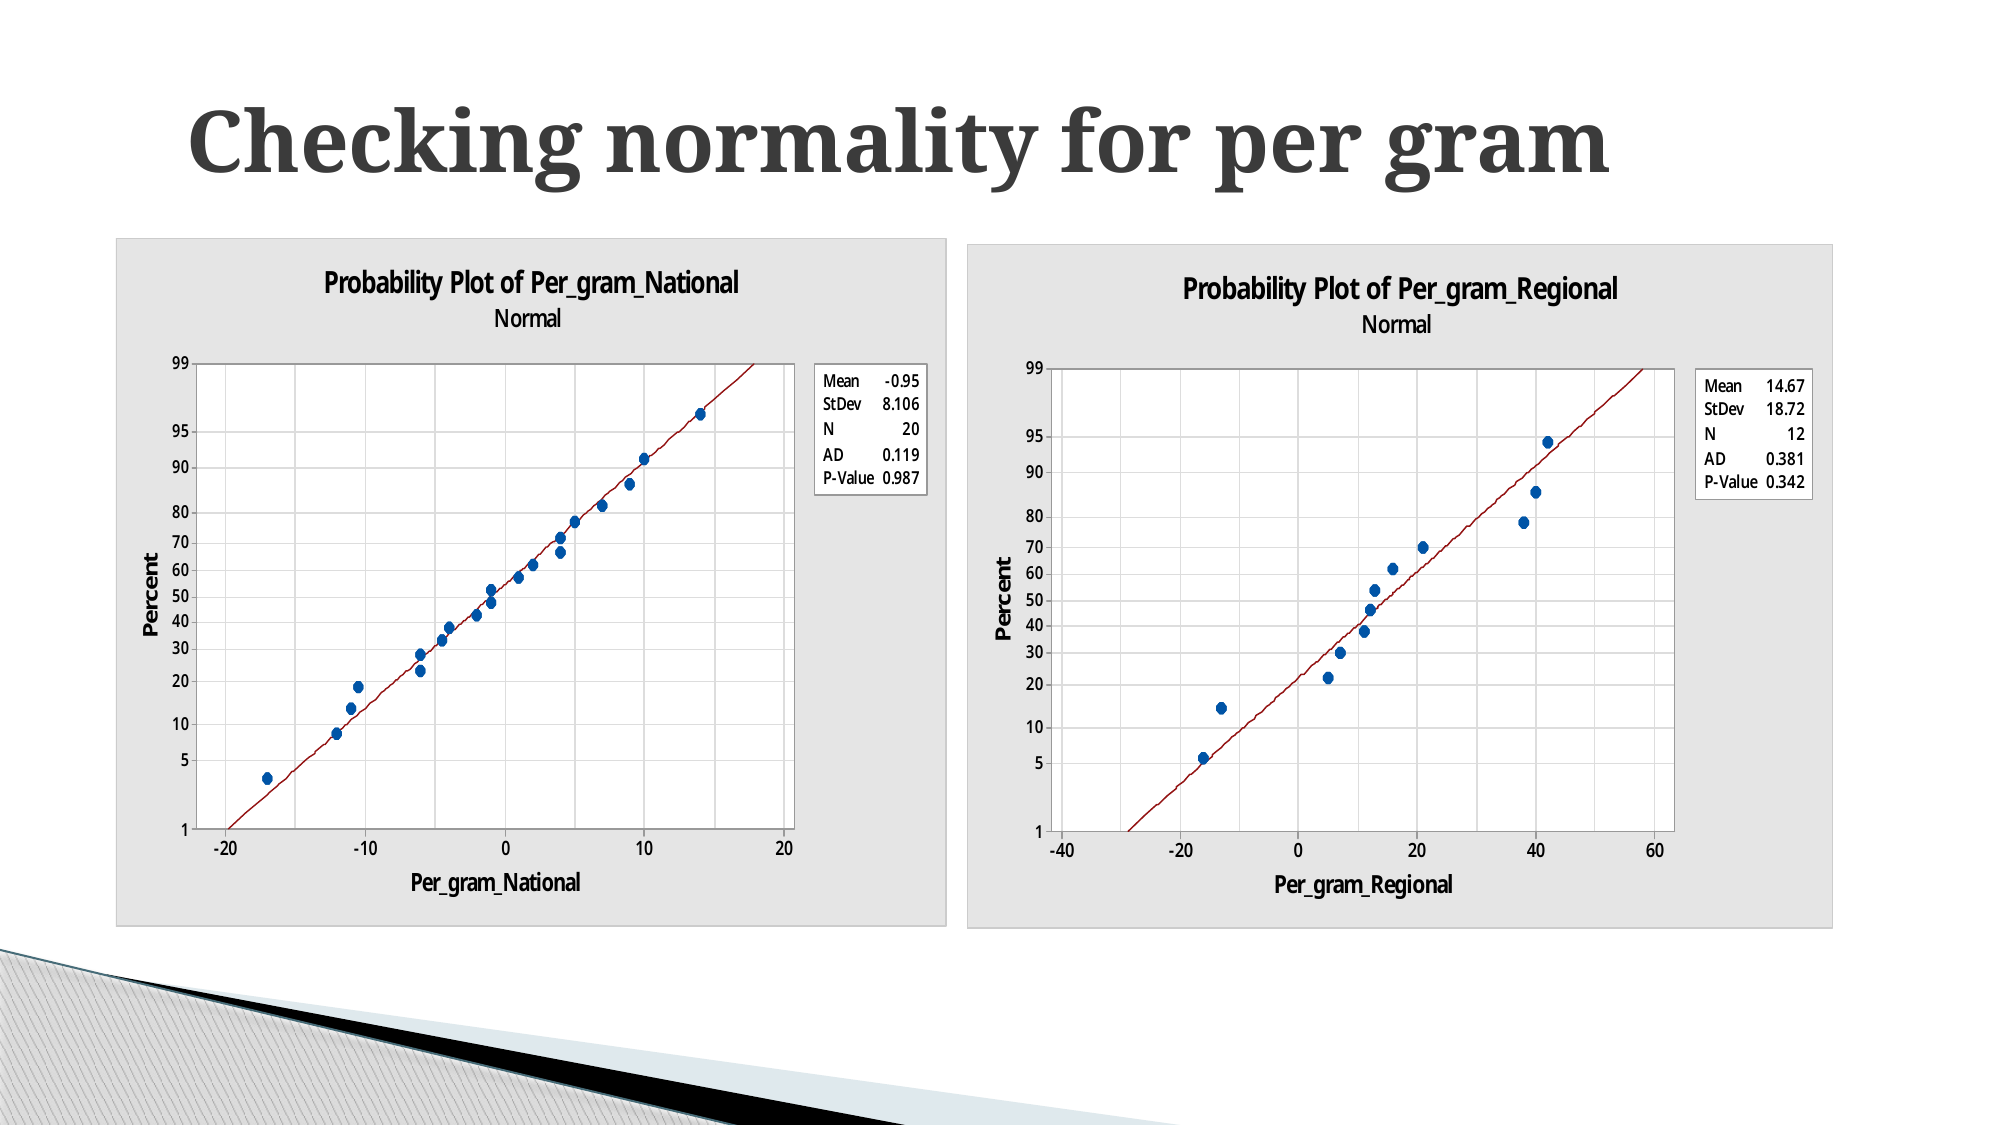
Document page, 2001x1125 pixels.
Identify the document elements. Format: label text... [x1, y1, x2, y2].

picture [115, 238, 948, 928]
title Checking normality for per gram [0, 45, 1800, 233]
picture [966, 243, 1835, 930]
